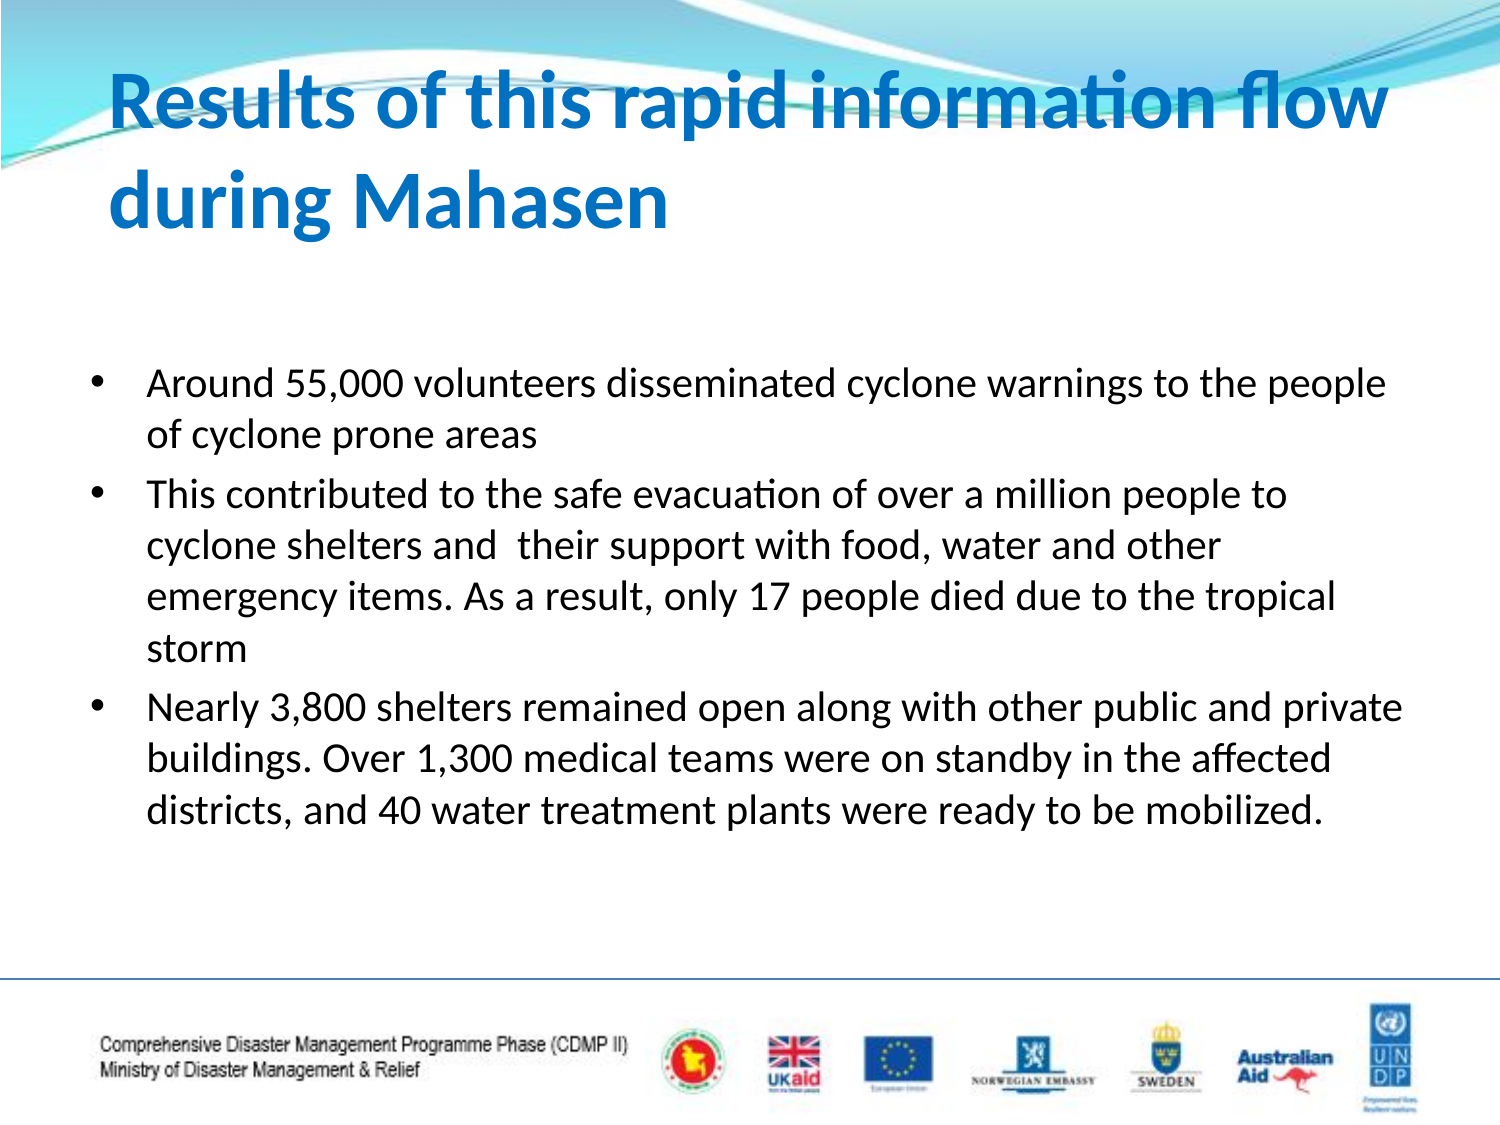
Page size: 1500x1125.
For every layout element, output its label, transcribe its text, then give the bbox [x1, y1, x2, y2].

picture [89, 988, 1436, 1125]
text_box Results of this rapid information flow during Mahasen [94, 186, 1425, 253]
list Around 55,000 volunteers disseminated cyclone warnings to the people of cyclone prone areas This contributed to the safe evacuation of over a million people to cyclone shelters and their support with food, water and other emergency items. As a result, only 17 people died due to the tropical storm Nearly 3,800 shelters remained open along with other public and private buildings. Over 1,300 medical teams were on standby in the affected districts, and 40 water treatment plants were ready to be mobilized. [75, 287, 1425, 875]
picture [1, 0, 1500, 177]
